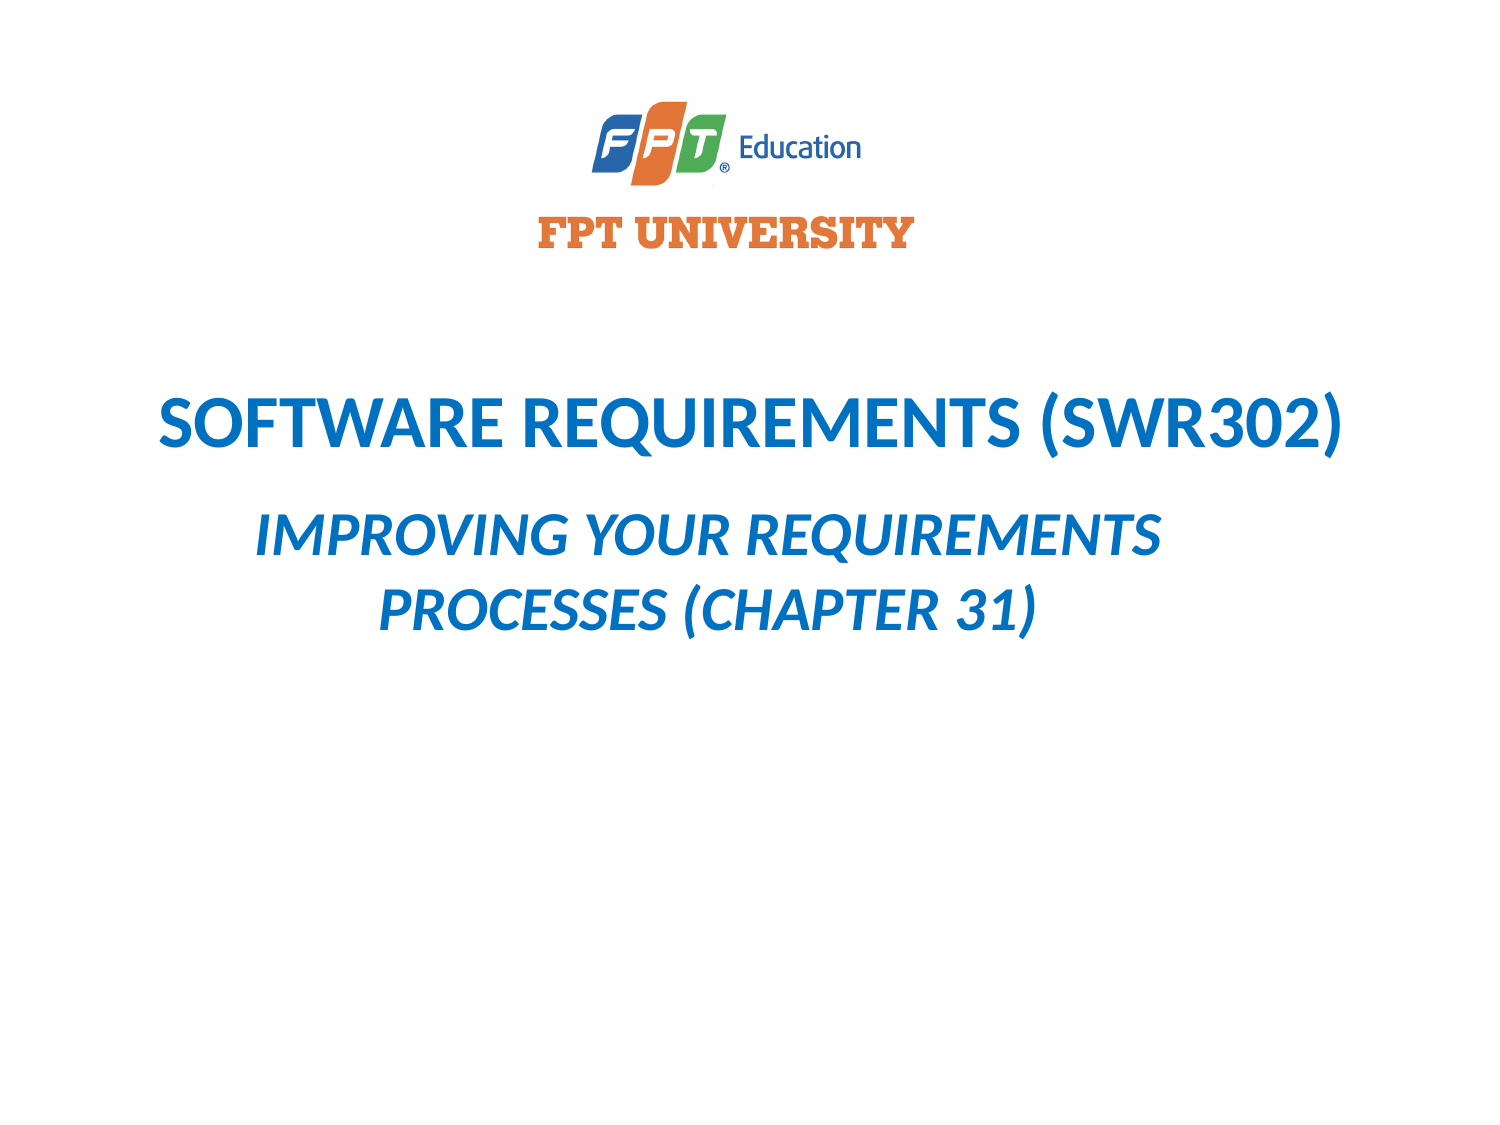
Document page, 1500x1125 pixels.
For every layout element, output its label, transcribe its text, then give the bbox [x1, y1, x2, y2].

text_box Improving your requirements processes (chapter 31) [88, 485, 1329, 651]
title Software requirements (swr302) [64, 349, 1440, 486]
picture [513, 60, 927, 286]
